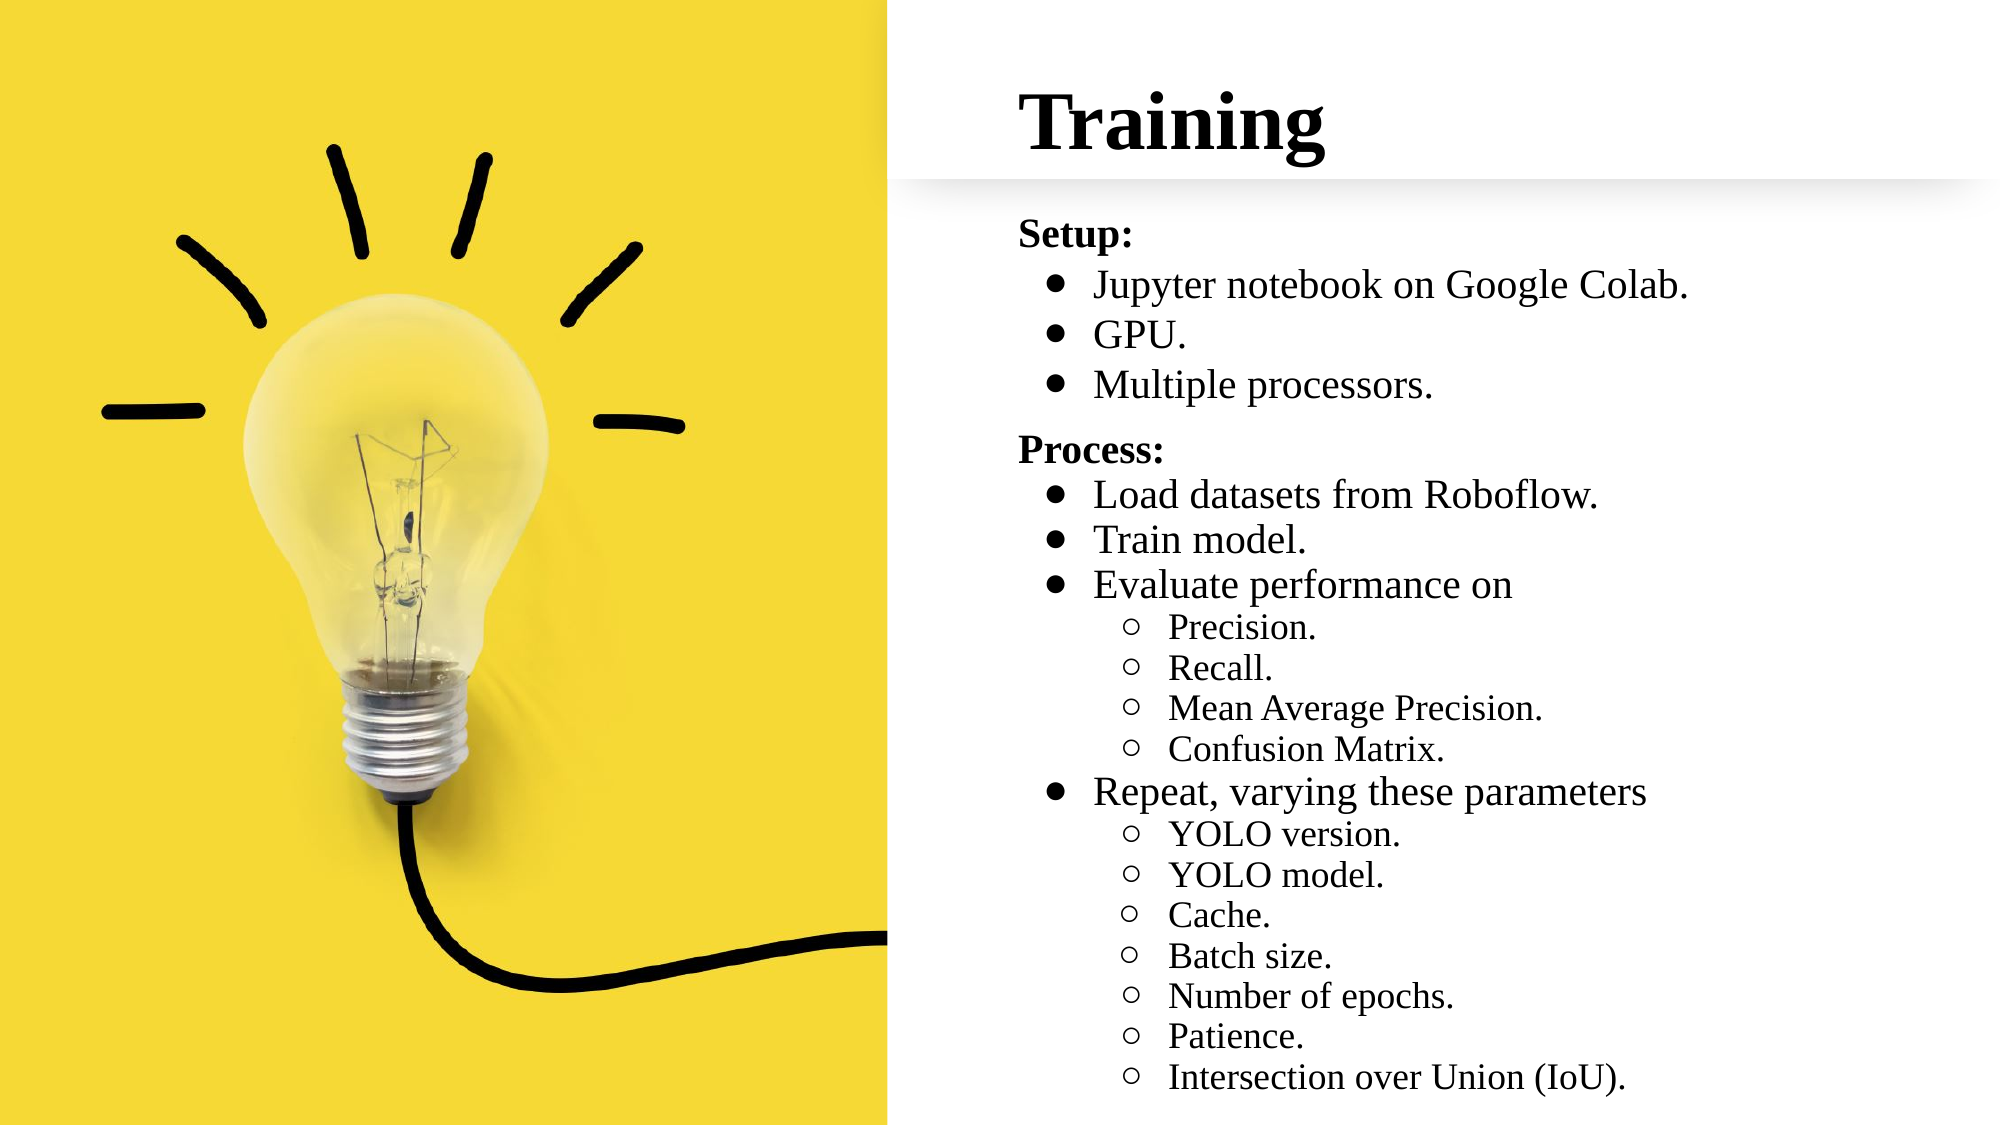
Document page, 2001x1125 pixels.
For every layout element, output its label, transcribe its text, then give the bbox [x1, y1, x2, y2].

list Setup: Jupyter notebook on Google Colab. GPU. Multiple processors. Process: Load datasets from Roboflow. Train model. Evaluate performance on Precision. Recall. Mean Average Precision. Confusion Matrix. Repeat, varying these parameters YOLO version. YOLO model. Cache. Batch size. Number of epochs. Patience. Intersection over Union (IoU). [1003, 201, 1864, 1108]
text_box [891, 179, 2000, 1125]
picture [0, 0, 888, 1125]
text_box [888, 0, 2000, 179]
title Training [1003, 66, 1900, 179]
